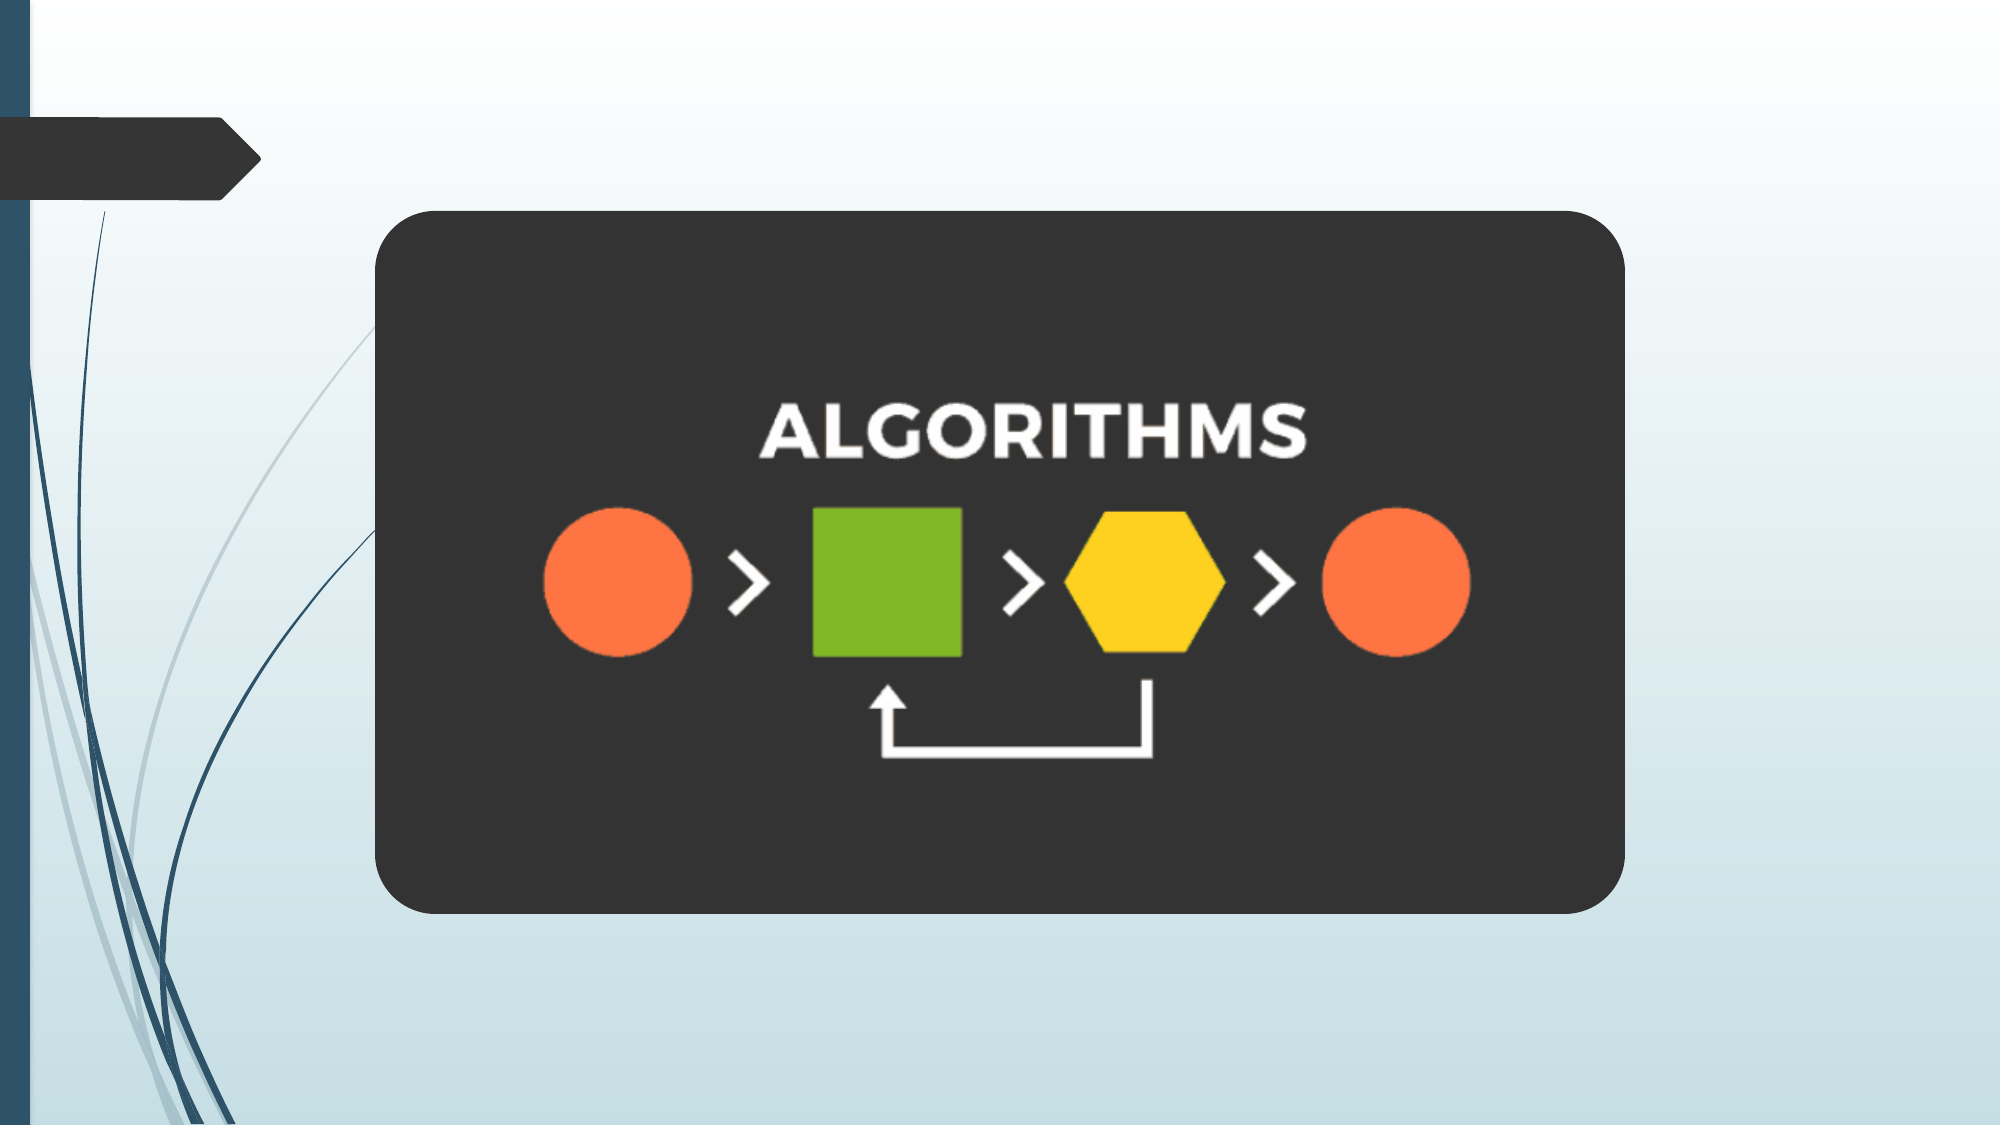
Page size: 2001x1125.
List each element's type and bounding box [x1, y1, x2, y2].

picture [374, 210, 1626, 915]
